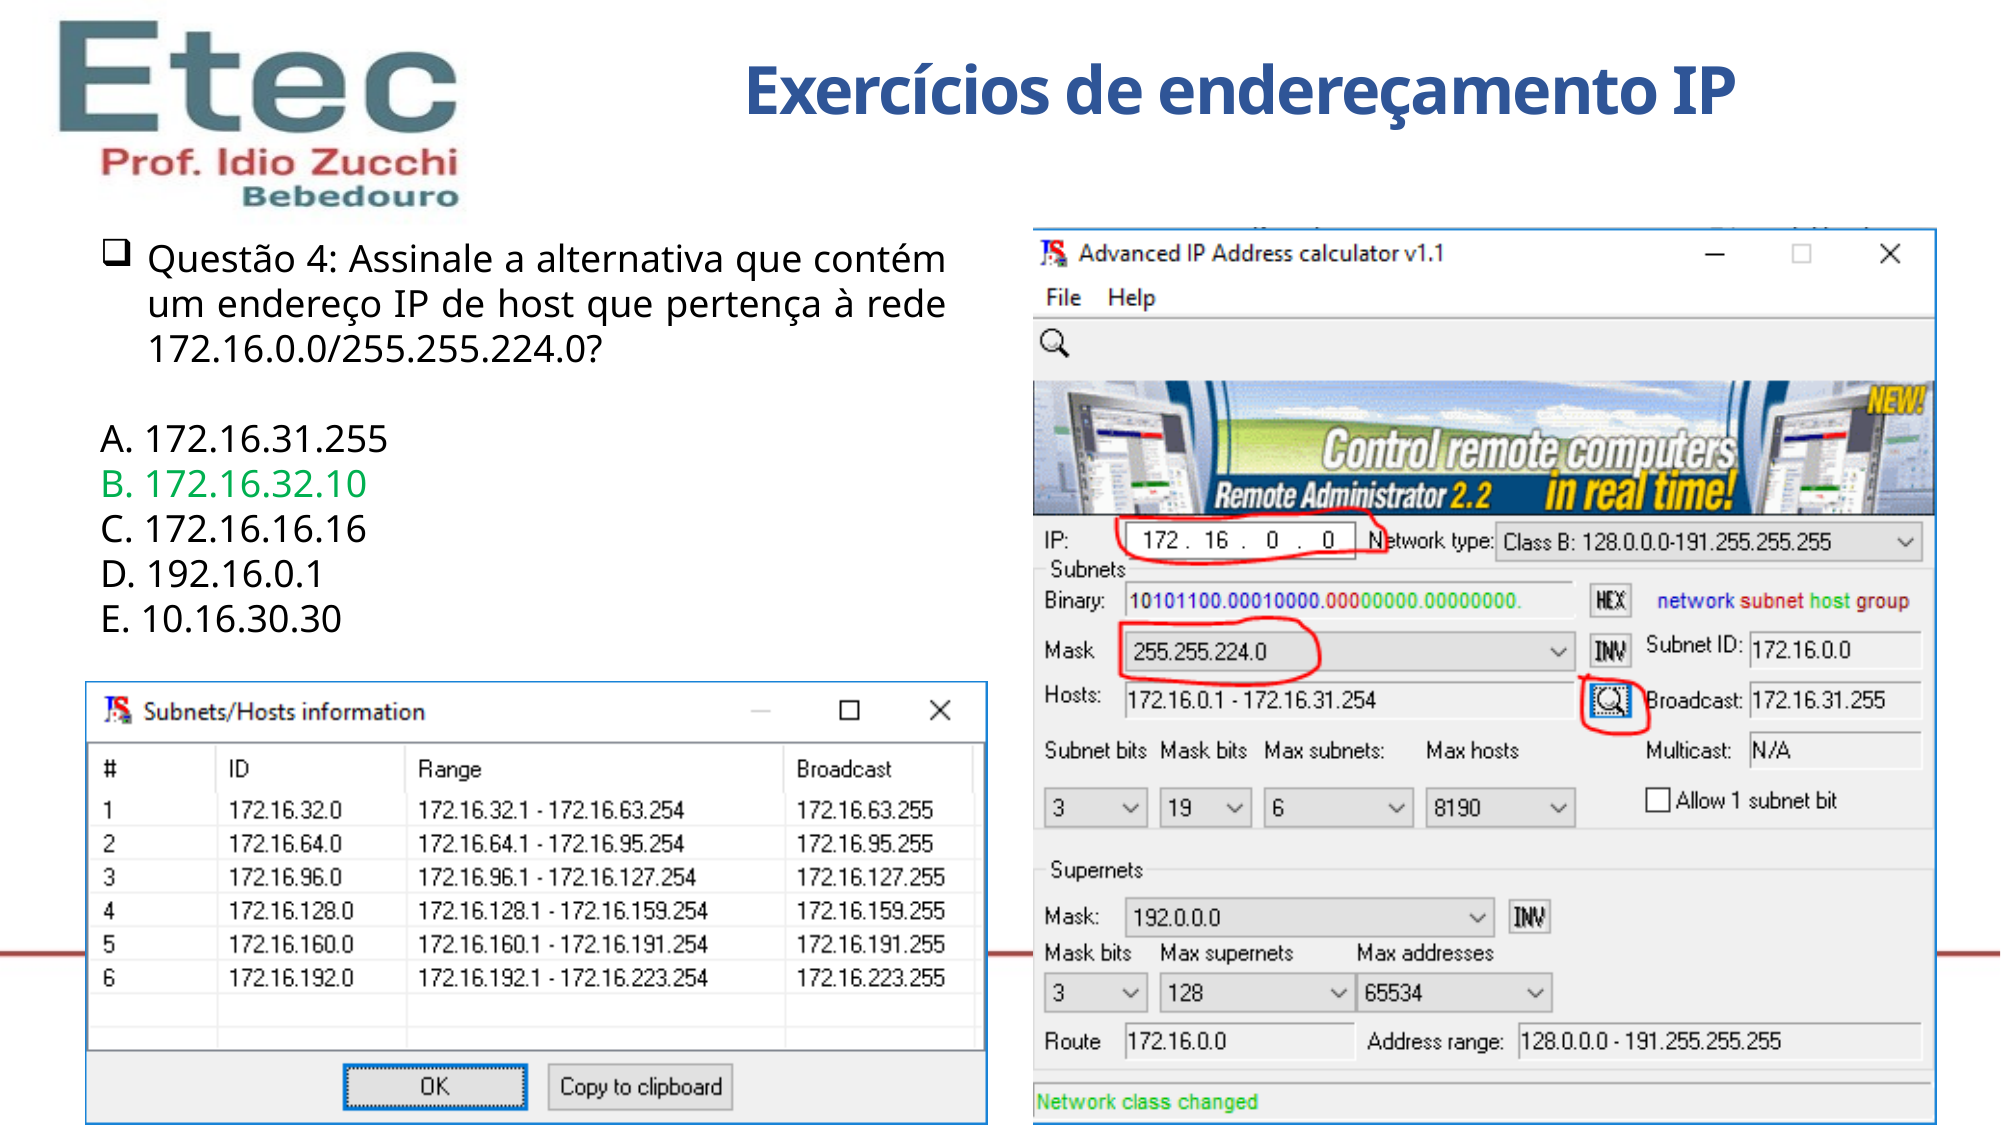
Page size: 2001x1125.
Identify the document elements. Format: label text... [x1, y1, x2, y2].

text_box Exercícios de endereçamento IP [615, 49, 1867, 121]
picture [0, 0, 2001, 1125]
text_box Questão 4: Assinale a alternativa que contém um endereço IP de host que pertença à rede 172.16.0.0/255.255.224.0? A. 172.16.31.255 B. 172.16.32.10 C. 172.16.16.16 D. 192.16.0.1 E. 10.16.30.30 [85, 227, 963, 648]
